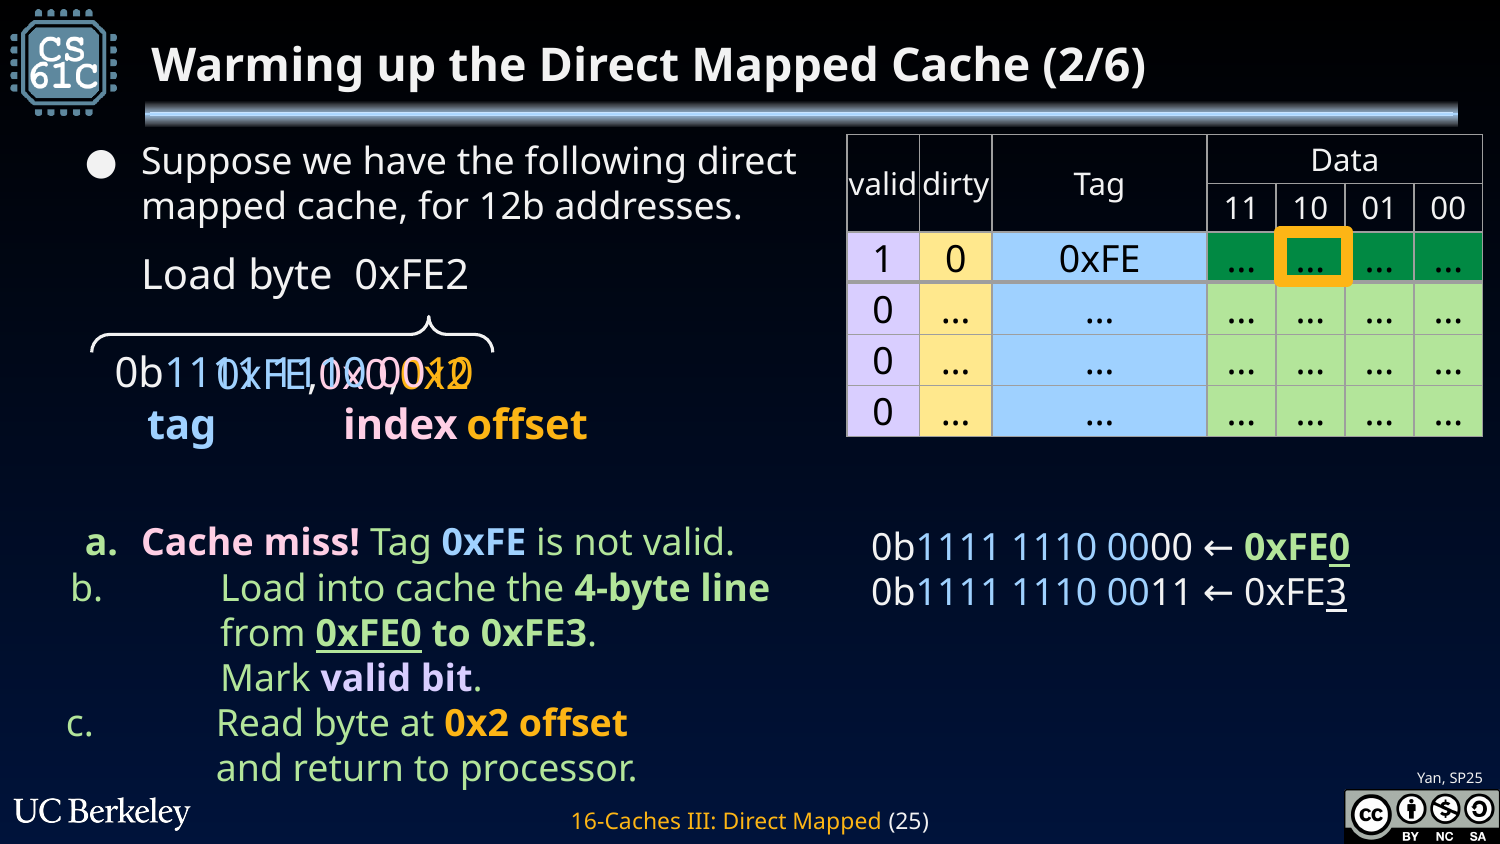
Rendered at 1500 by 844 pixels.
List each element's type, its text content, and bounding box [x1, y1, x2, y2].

table_cell 00 [1415, 184, 1482, 231]
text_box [43, 316, 634, 453]
table_cell … [1346, 284, 1413, 334]
table_cell 0 [848, 335, 919, 385]
table_cell … [920, 335, 991, 385]
table_cell … [920, 386, 991, 436]
picture [13, 797, 191, 831]
picture [10, 9, 117, 116]
table_cell … [993, 386, 1206, 436]
table_header valid [848, 135, 919, 231]
table_header 1 [848, 233, 919, 280]
picture [1344, 789, 1500, 844]
table_cell … [1208, 386, 1275, 436]
table_cell … [1208, 284, 1275, 334]
table_cell 11 [1208, 184, 1275, 231]
table_header … [1208, 233, 1275, 280]
table_cell … [1208, 335, 1275, 385]
table_cell … [1415, 386, 1482, 436]
table_cell 0 [848, 284, 919, 334]
text_box b. Load into cache the 4-byte line from 0xFE0 to 0xFE3. Mark valid bit. [55, 549, 830, 715]
text_box [1280, 232, 1347, 281]
text_box 0b1111 1110 0000 ← 0xFE0 0b1111 1110 0011 ← 0xFE3 [856, 508, 1468, 629]
table_cell 01 [1346, 184, 1413, 231]
table_cell … [1277, 284, 1344, 334]
table_header … [1415, 233, 1482, 280]
table_cell … [1277, 386, 1344, 436]
table_cell … [1415, 284, 1482, 334]
table_header Tag [993, 135, 1206, 231]
text_box Cache miss! Tag 0xFE is not valid. [51, 503, 826, 573]
title Warming up the Direct Mapped Cache (2/6) [136, 16, 1449, 111]
table_cell … [1346, 335, 1413, 385]
table_cell … [993, 335, 1206, 385]
table_cell … [1277, 335, 1344, 385]
table_header 0xFE [993, 233, 1206, 280]
table_header dirty [920, 135, 991, 231]
table_cell 0 [848, 386, 919, 436]
table_cell 10 [1277, 184, 1344, 231]
text_box c. Read byte at 0x2 offset and return to processor. [50, 683, 826, 804]
table_cell … [1346, 386, 1413, 436]
table_header Data [1208, 135, 1482, 183]
table_header 0 [920, 233, 991, 280]
list Suppose we have the following direct mapped cache, for 12b addresses. Load byte 0xFE2 0xFE,0x0,0x2 [51, 122, 908, 292]
table_header … [1347, 233, 1413, 280]
table_cell … [993, 284, 1206, 334]
table_cell … [920, 284, 991, 334]
table_cell … [1415, 335, 1482, 385]
